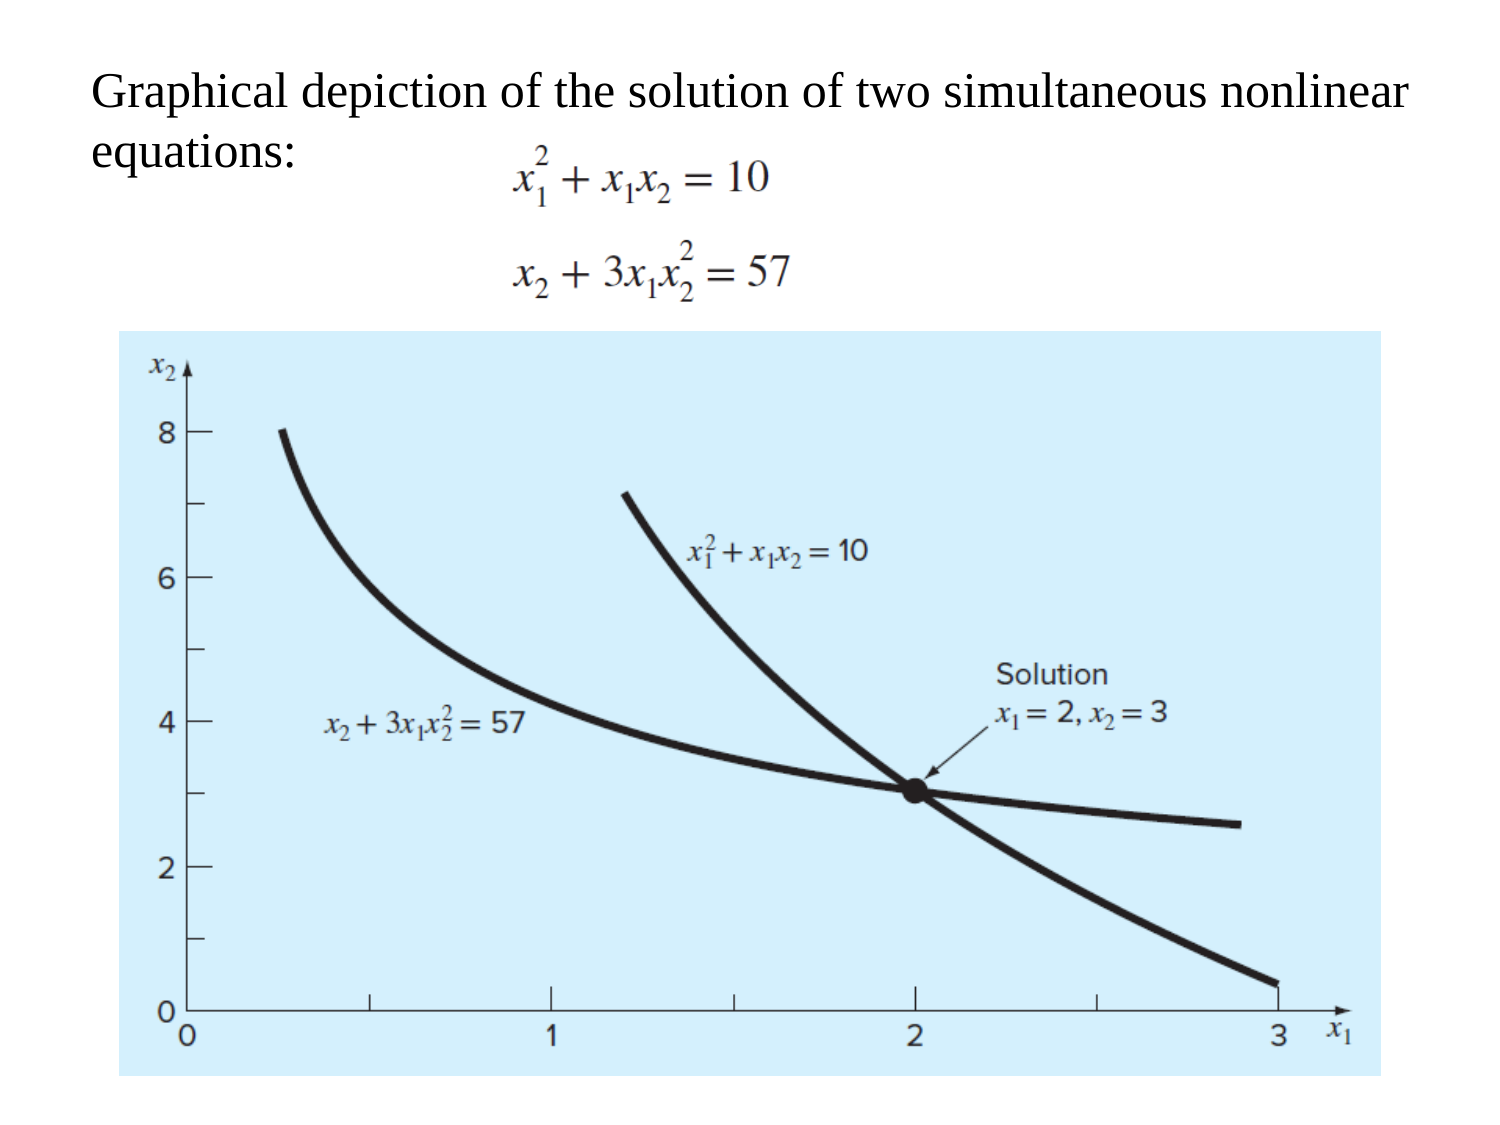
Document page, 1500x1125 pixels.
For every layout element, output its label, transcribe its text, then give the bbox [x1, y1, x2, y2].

picture [119, 331, 1381, 1076]
text_box Graphical depiction of the solution of two simultaneous nonlinear equations: [76, 49, 1435, 185]
picture [493, 132, 819, 316]
